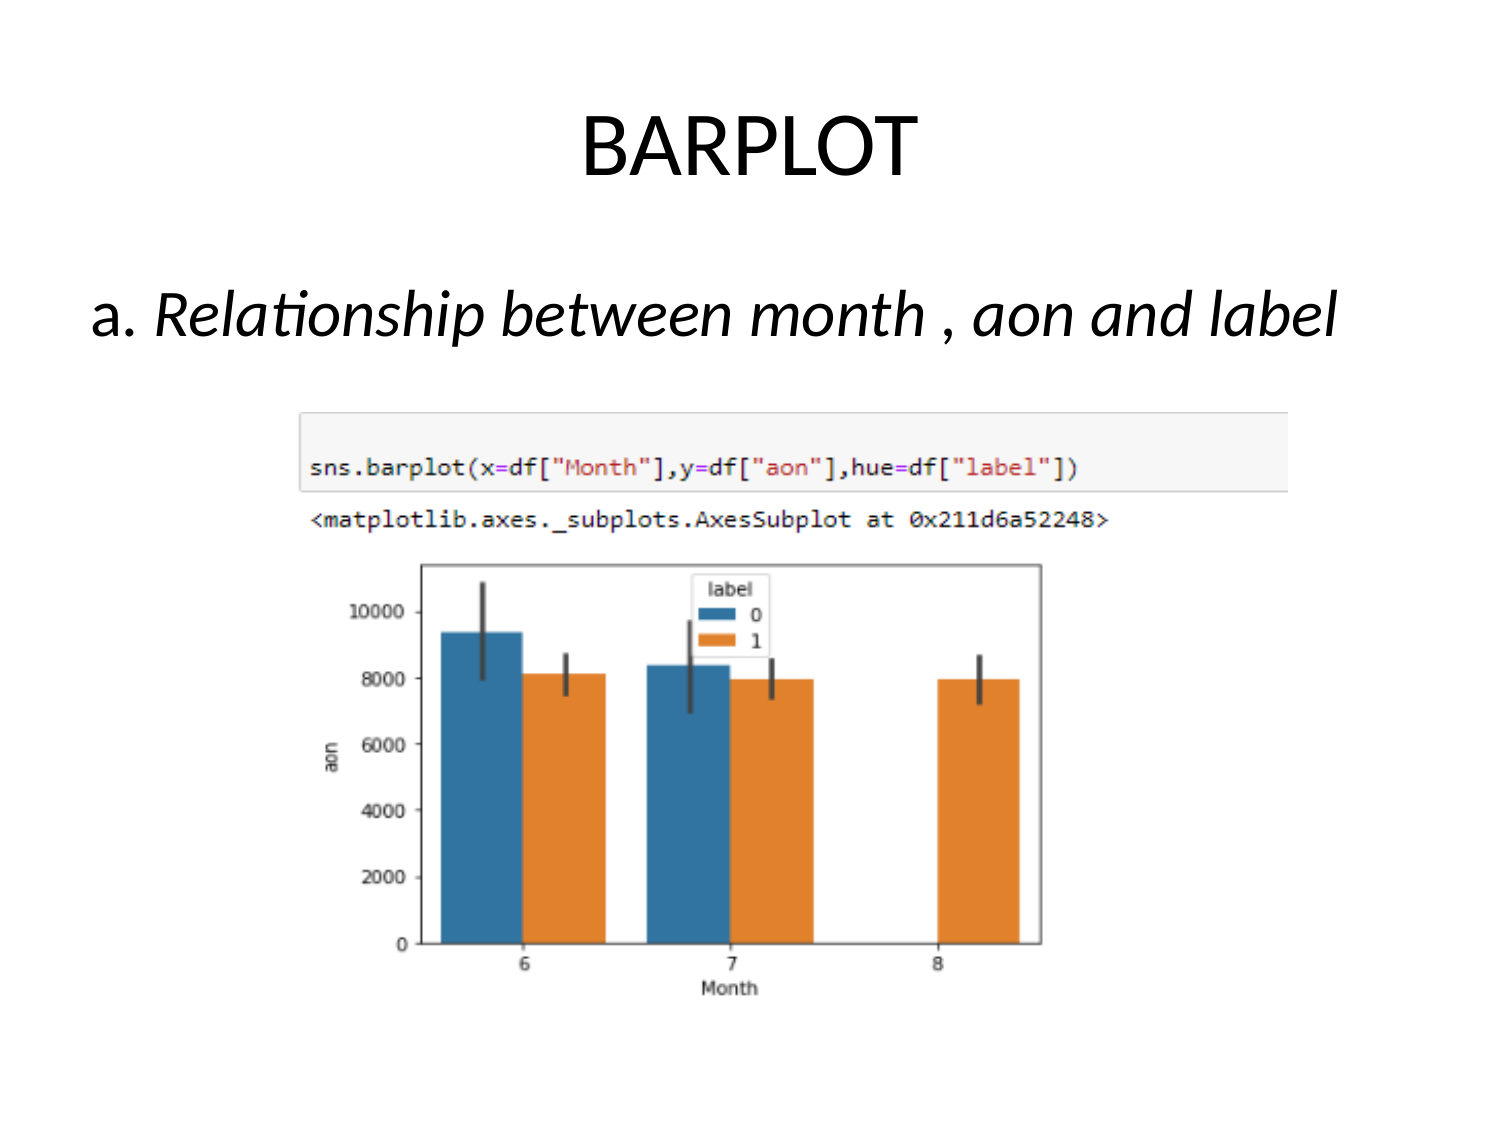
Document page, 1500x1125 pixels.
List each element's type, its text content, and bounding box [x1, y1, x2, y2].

title BARPLOT [75, 45, 1425, 233]
list a. Relationship between month , aon and label [75, 262, 1425, 1005]
picture [287, 412, 1288, 1012]
